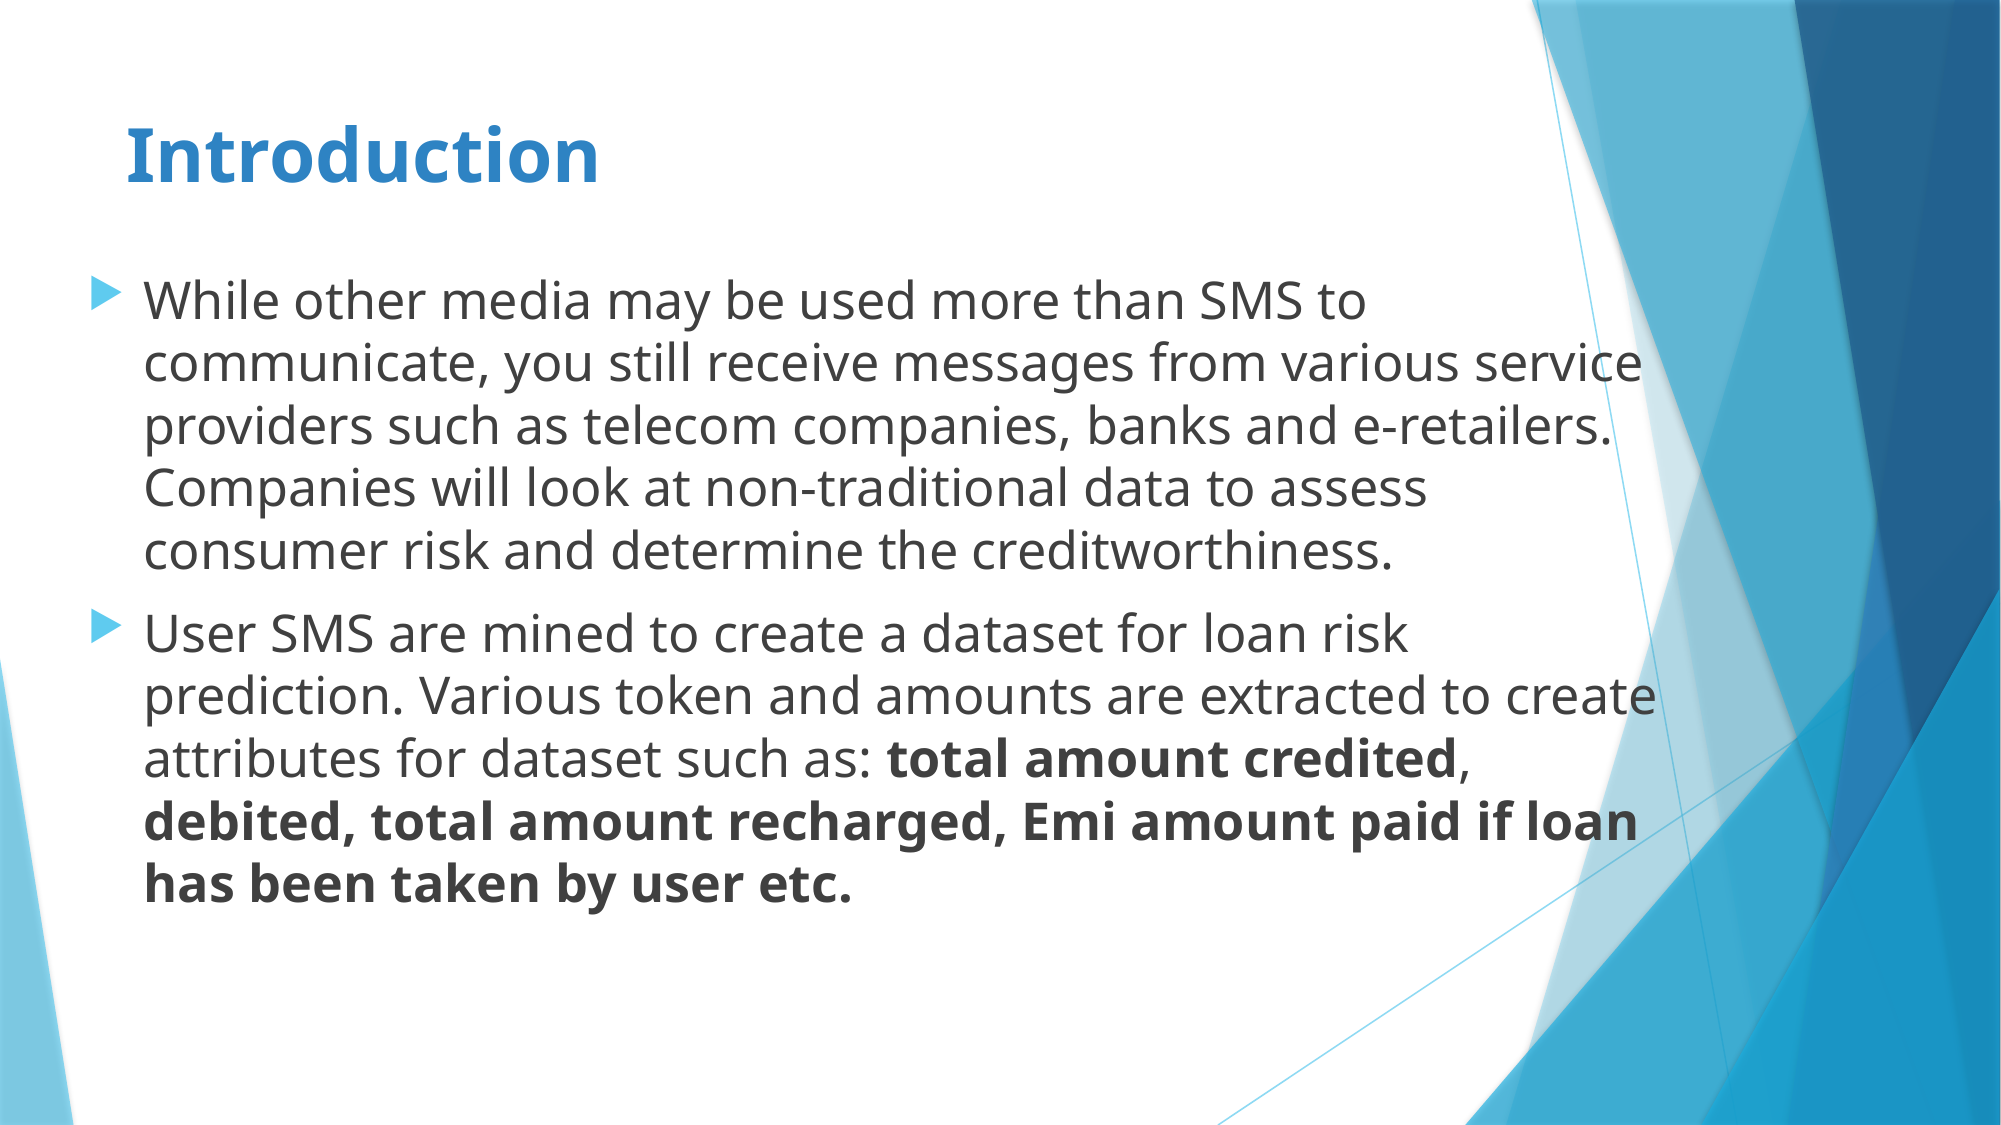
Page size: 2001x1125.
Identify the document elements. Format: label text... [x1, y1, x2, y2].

title Introduction [111, 99, 1522, 259]
list While other media may be used more than SMS to communicate, you still receive messages from various service providers such as telecom companies, banks and e-retailers. Companies will look at non-traditional data to assess consumer risk and determine the creditworthiness. User SMS are mined to create a dataset for loan risk prediction. Various token and amounts are extracted to create attributes for dataset such as: total amount credited, debited, total amount recharged, Emi amount paid if loan has been taken by user etc. [72, 259, 1683, 1071]
